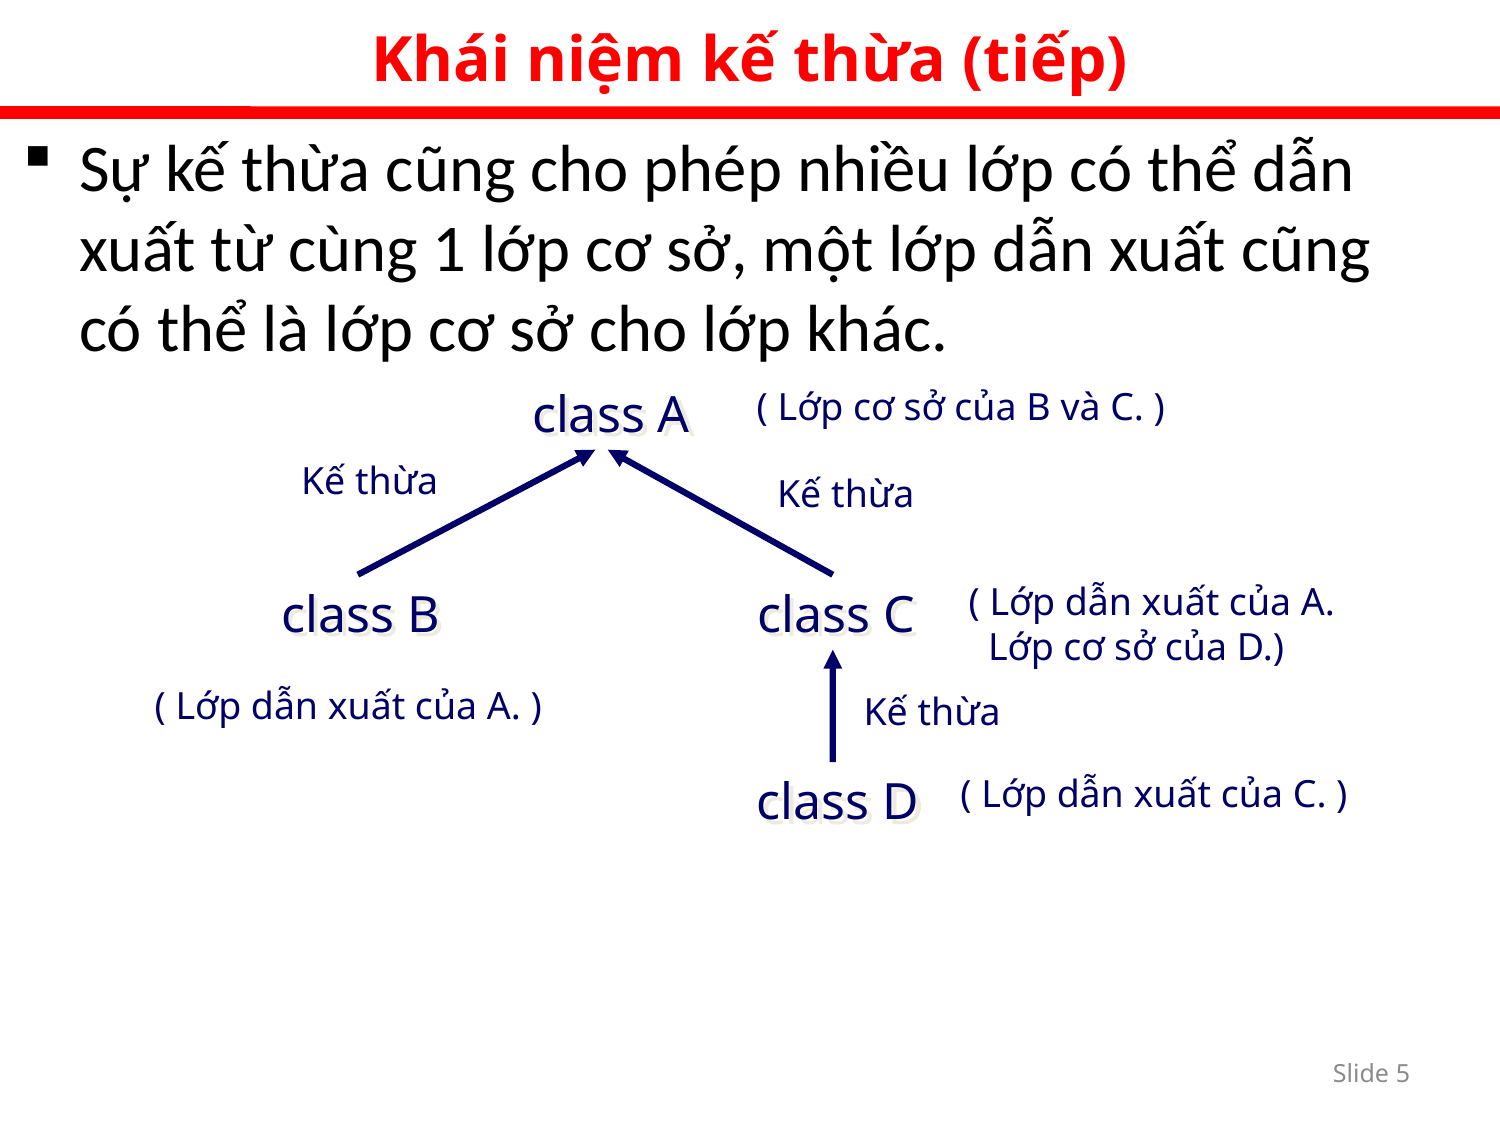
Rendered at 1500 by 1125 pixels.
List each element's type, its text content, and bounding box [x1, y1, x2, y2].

text_box Khái niệm kế thừa (tiếp) [0, 11, 1500, 112]
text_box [119, 374, 1383, 838]
text_box Khái niệm kế thừa (tiếp) [0, 113, 1500, 119]
list Sự kế thừa cũng cho phép nhiều lớp có thể dẫn xuất từ cùng 1 lớp cơ sở, một lớp dẫn xuất cũng có thể là lớp cơ sở cho lớp khác. [7, 116, 1442, 938]
slide_number Slide 4 [1112, 1037, 1425, 1113]
